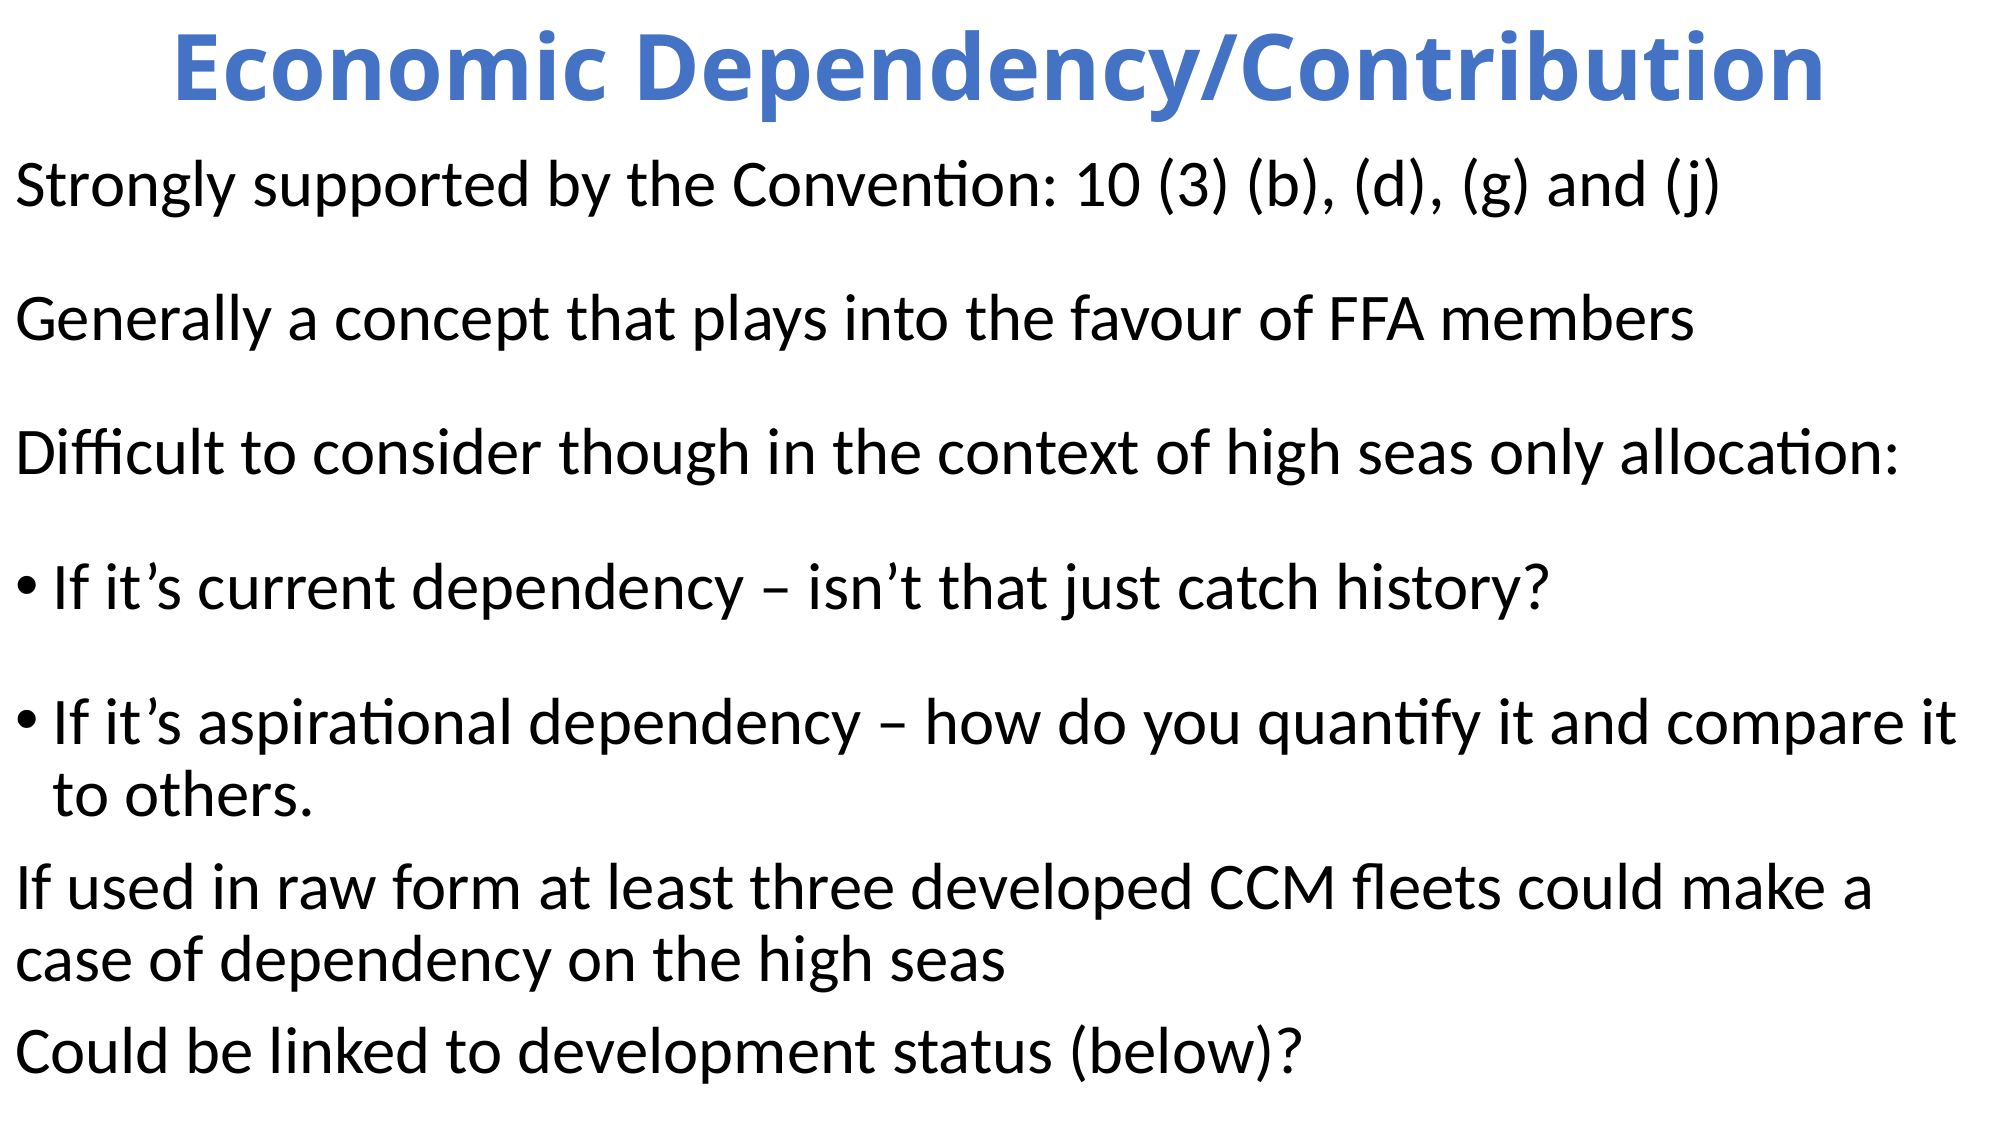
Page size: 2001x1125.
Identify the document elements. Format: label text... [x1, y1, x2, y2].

title Economic Dependency/Contribution [137, 0, 1863, 140]
list Strongly supported by the Convention: 10 (3) (b), (d), (g) and (j) Generally a concept that plays into the favour of FFA members Difficult to consider though in the context of high seas only allocation: If it’s current dependency – isn’t that just catch history? If it’s aspirational dependency – how do you quantify it and compare it to others. If used in raw form at least three developed CCM fleets could make a case of dependency on the high seas Could be linked to development status (below)? [0, 140, 2000, 1125]
